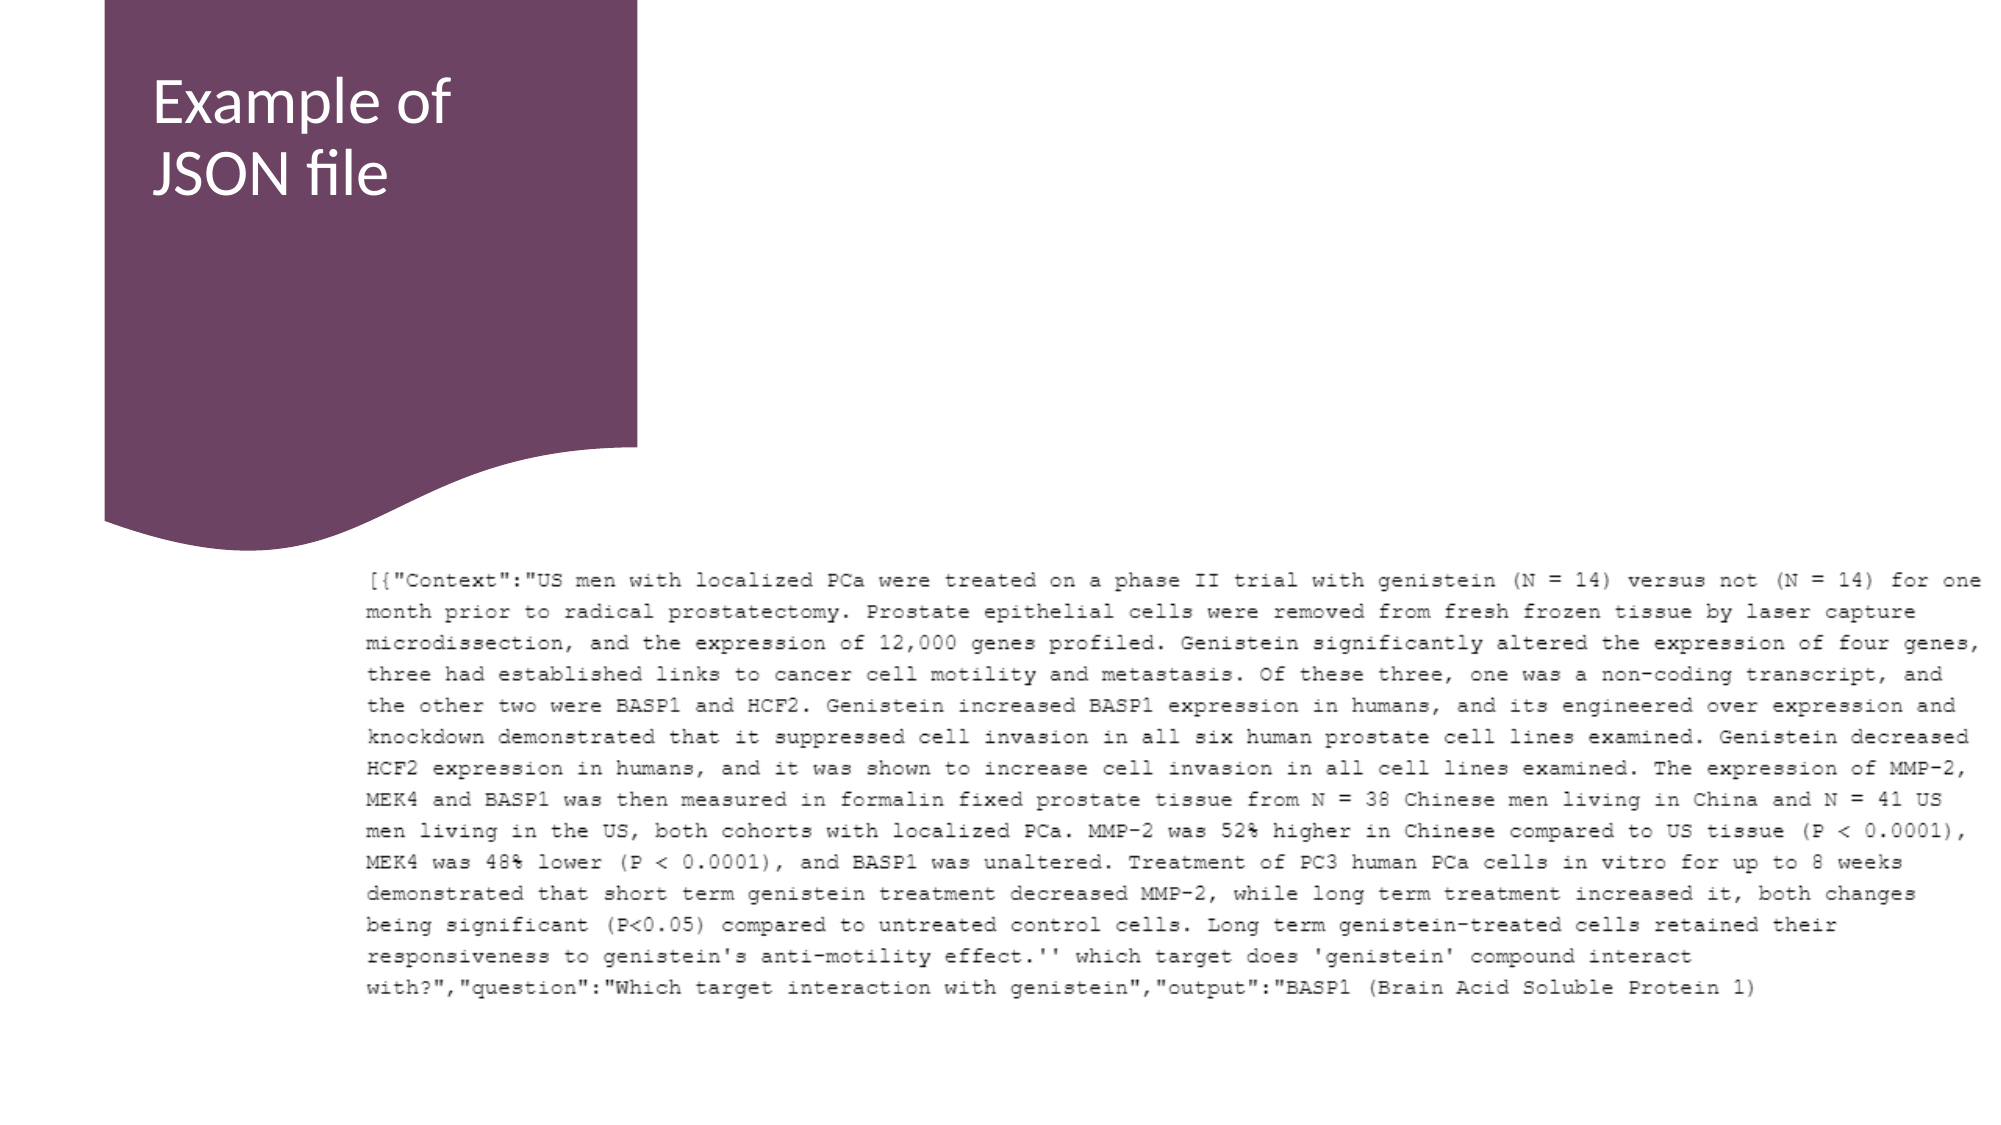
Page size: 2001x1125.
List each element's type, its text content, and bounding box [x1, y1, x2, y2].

text_box [104, 0, 638, 551]
text_box Example of JSON file [137, 28, 604, 417]
picture [349, 557, 2000, 1005]
